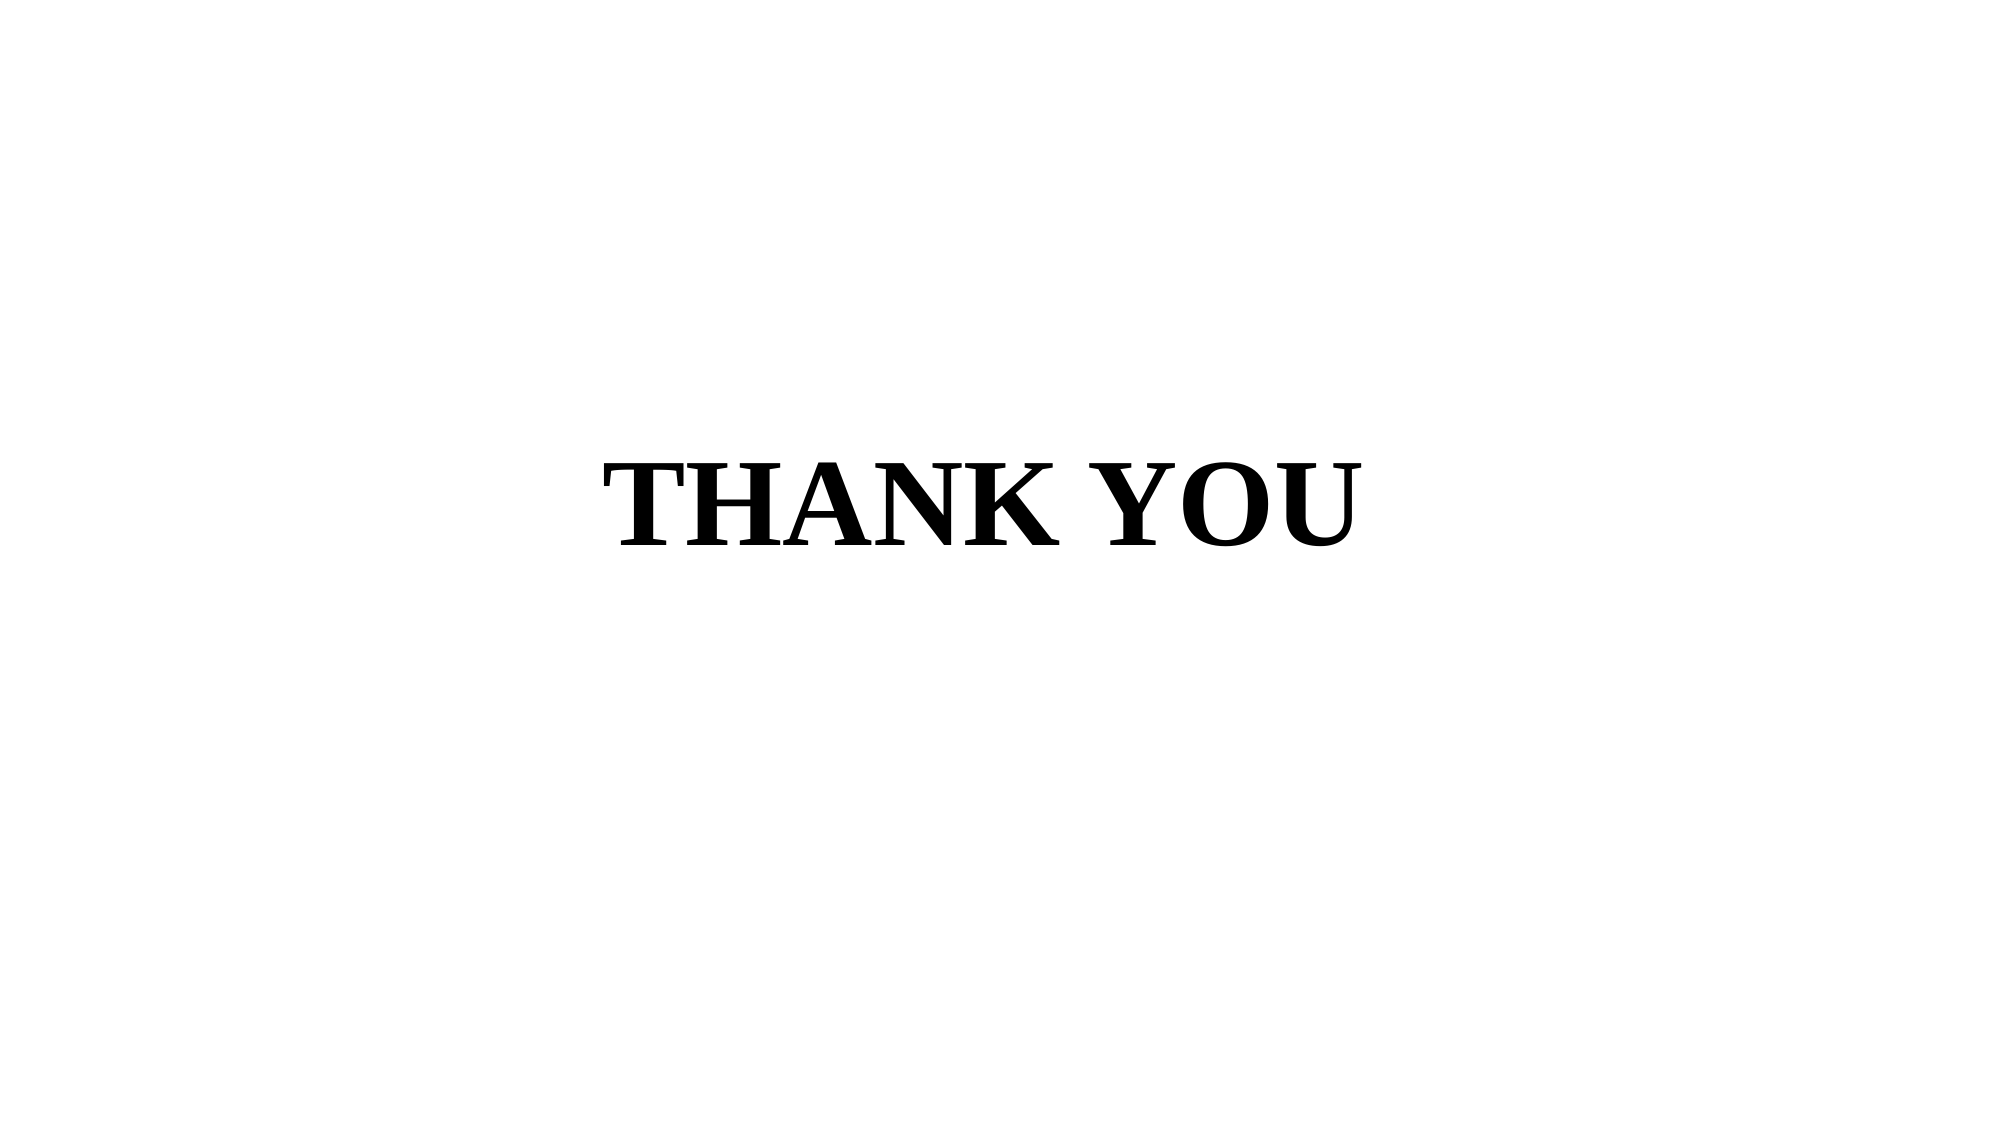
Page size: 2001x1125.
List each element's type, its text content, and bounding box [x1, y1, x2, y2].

text_box THANK YOU [483, 413, 1484, 578]
